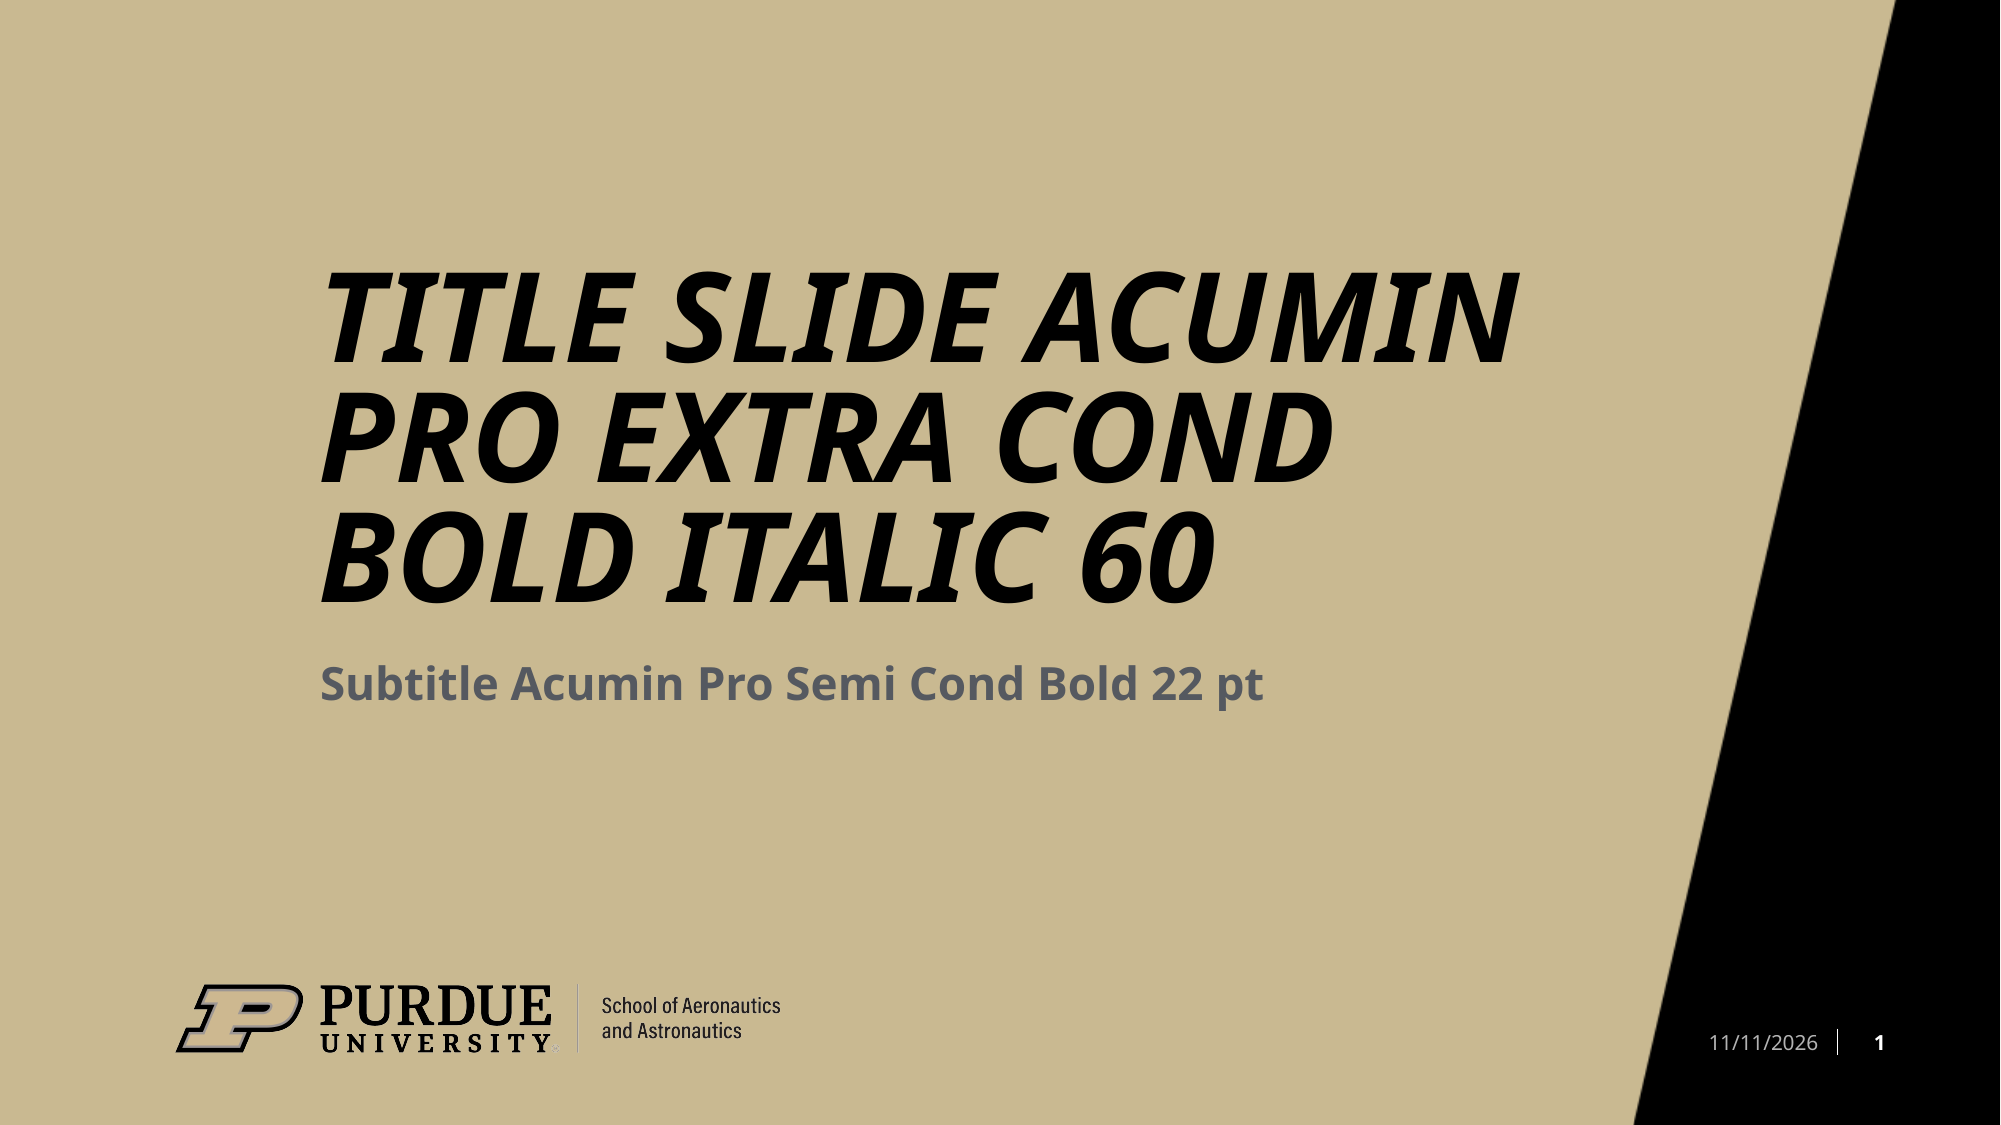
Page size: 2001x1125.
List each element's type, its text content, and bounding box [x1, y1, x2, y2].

slide_number 1 [1839, 1013, 1920, 1074]
picture [175, 981, 890, 1057]
title Title Slide Acumin Pro Extra Cond Bold Italic 60 [316, 264, 1620, 520]
subtitle Subtitle Acumin Pro Semi Cond Bold 22 pt [319, 654, 1484, 711]
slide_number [1665, 1017, 1834, 1071]
